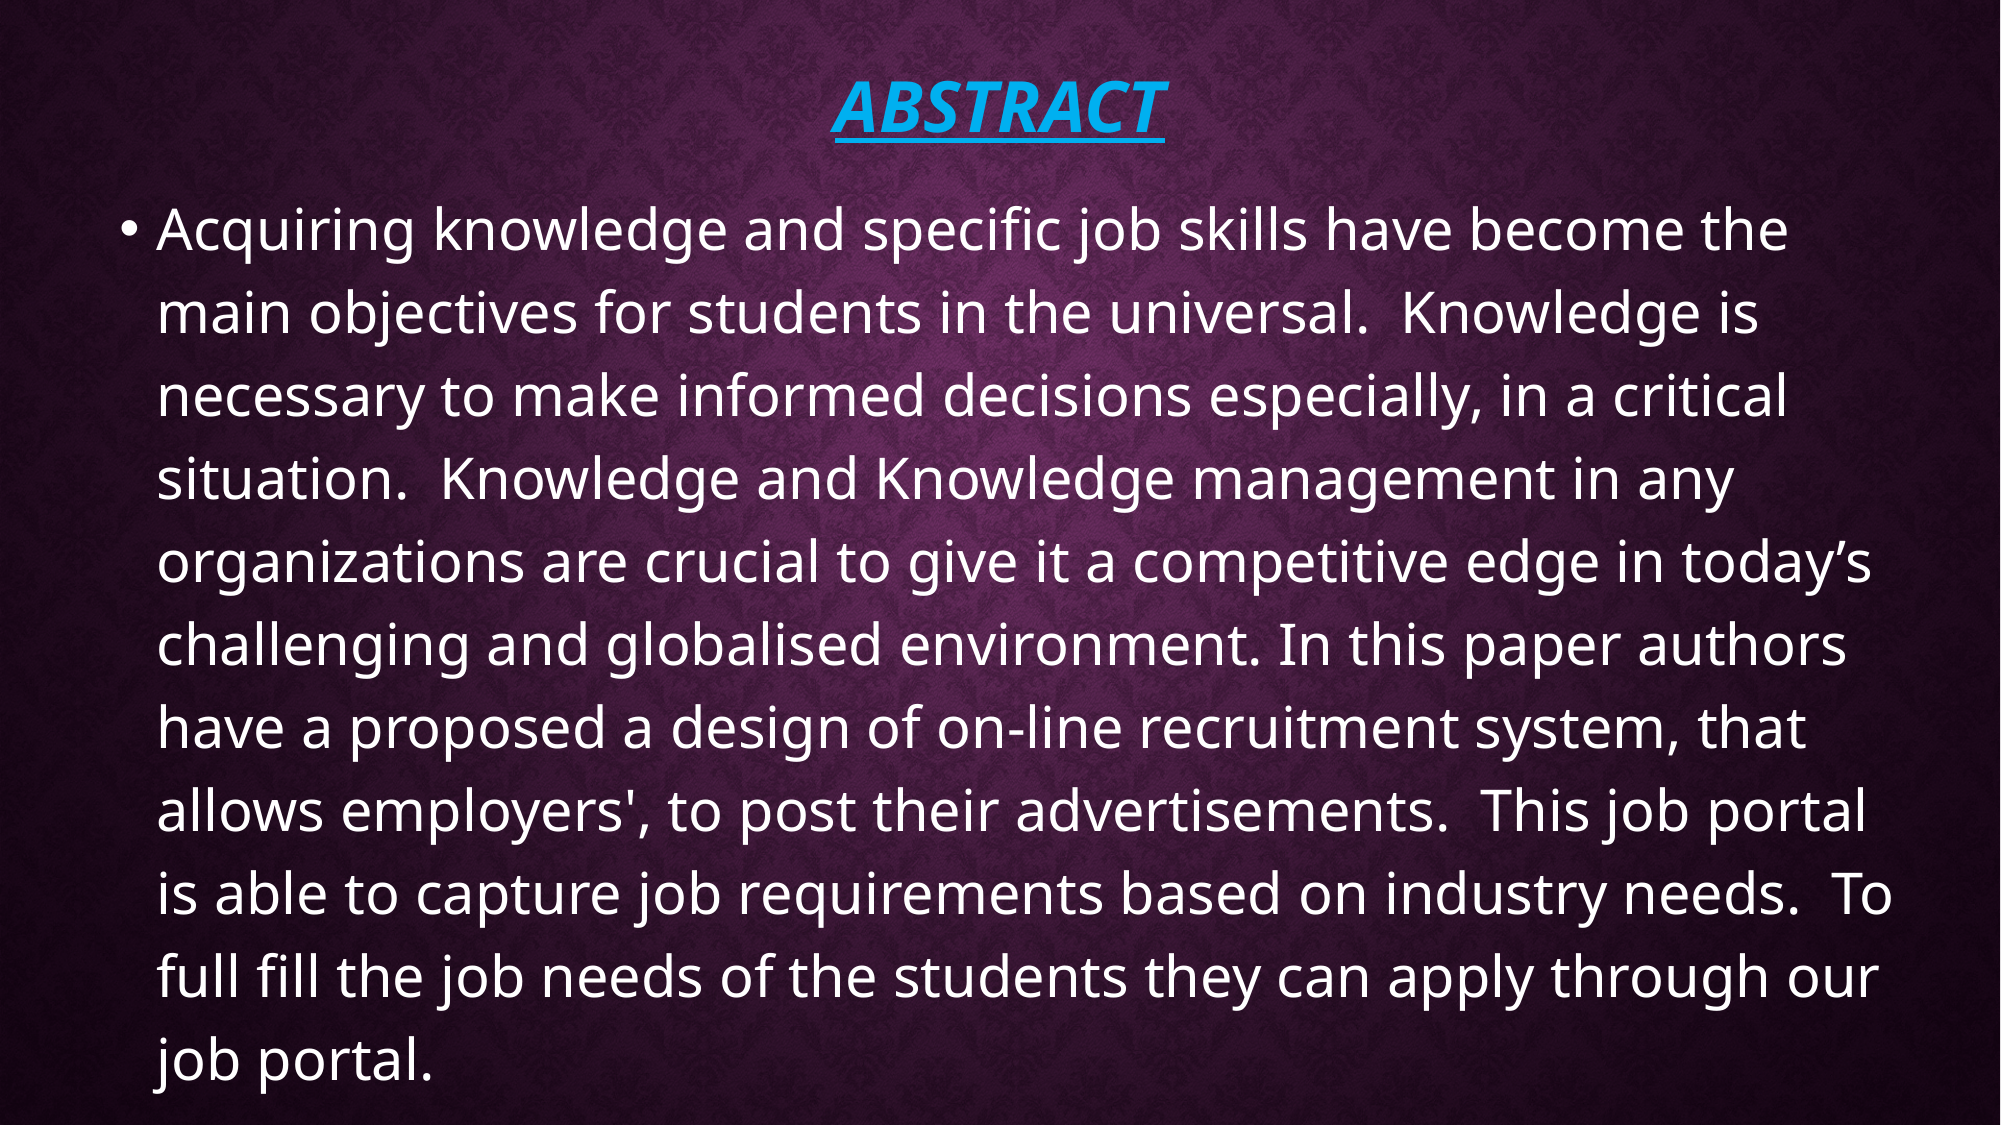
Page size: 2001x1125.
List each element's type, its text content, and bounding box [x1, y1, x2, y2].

list Acquiring knowledge and specific job skills have become the main objectives for students in the universal. Knowledge is necessary to make informed decisions especially, in a critical situation. Knowledge and Knowledge management in any organizations are crucial to give it a competitive edge in today’s challenging and globalised environment. In this paper authors have a proposed a design of on-line recruitment system, that allows employers', to post their advertisements. This job portal is able to capture job requirements based on industry needs. To full fill the job needs of the students they can apply through our job portal. [104, 171, 1927, 1105]
title ABSTRACT [150, 20, 1850, 171]
